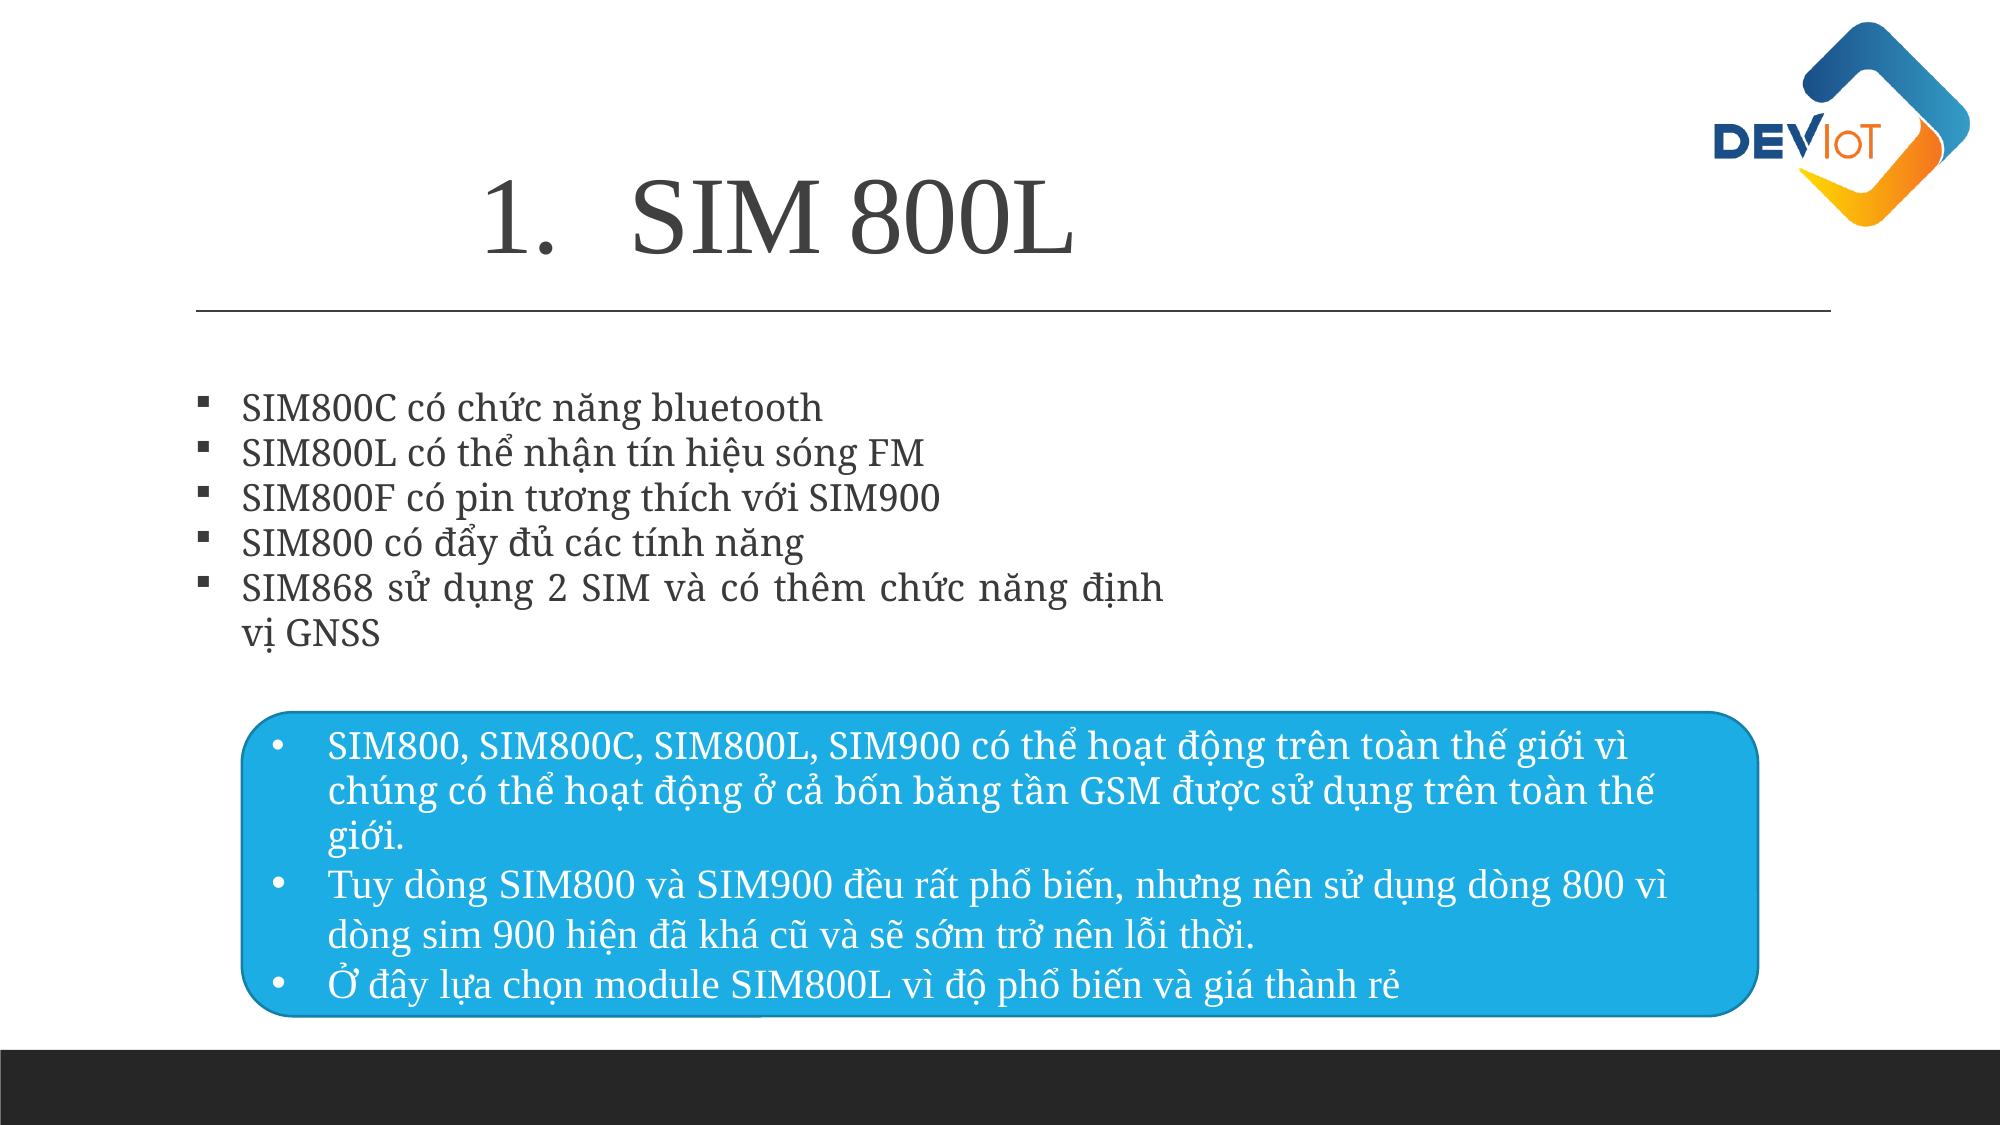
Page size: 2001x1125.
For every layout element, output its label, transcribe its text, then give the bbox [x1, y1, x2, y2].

picture [1683, 0, 2000, 282]
title 1. SIM 800L [463, 47, 1337, 285]
text_box SIM800, SIM800C, SIM800L, SIM900 có thể hoạt động trên toàn thế giới vì chúng có thể hoạt động ở cả bốn băng tần GSM được sử dụng trên toàn thế giới. Tuy dòng SIM800 và SIM900 đều rất phổ biến, nhưng nên sử dụng dòng 800 vì dòng sim 900 hiện đã khá cũ và sẽ sớm trở nên lỗi thời. Ở đây lựa chọn module SIM800L vì độ phổ biến và giá thành rẻ [240, 710, 1760, 1018]
text_box SIM800C có chức năng bluetooth SIM800L có thể nhận tín hiệu sóng FM SIM800F có pin tương thích với SIM900 SIM800 có đẩy đủ các tính năng SIM868 sử dụng 2 SIM và có thêm chức năng định vị GNSS [180, 331, 1180, 662]
